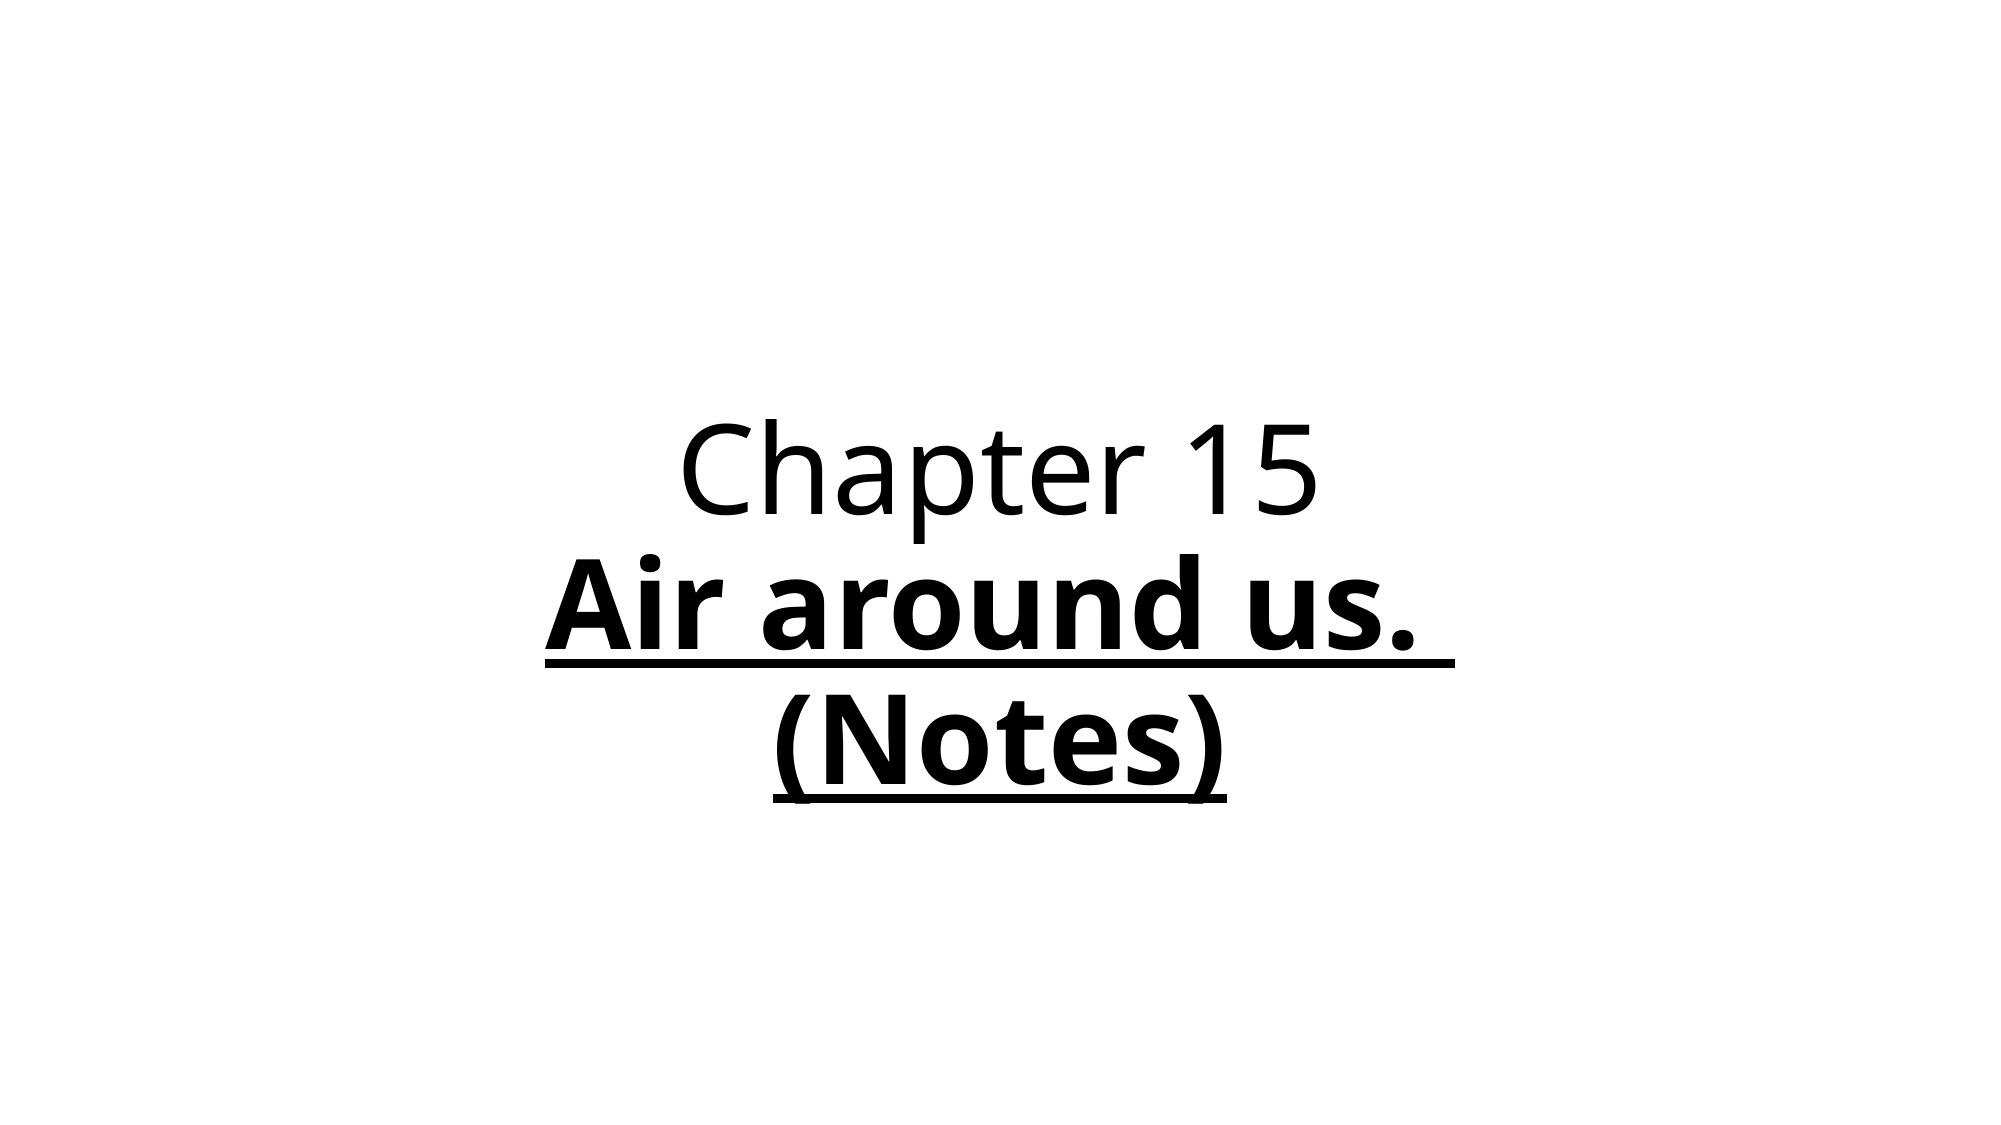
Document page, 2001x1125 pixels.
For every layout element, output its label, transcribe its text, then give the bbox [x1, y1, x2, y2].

title Chapter 15 Air around us. (Notes) [249, 184, 1750, 819]
